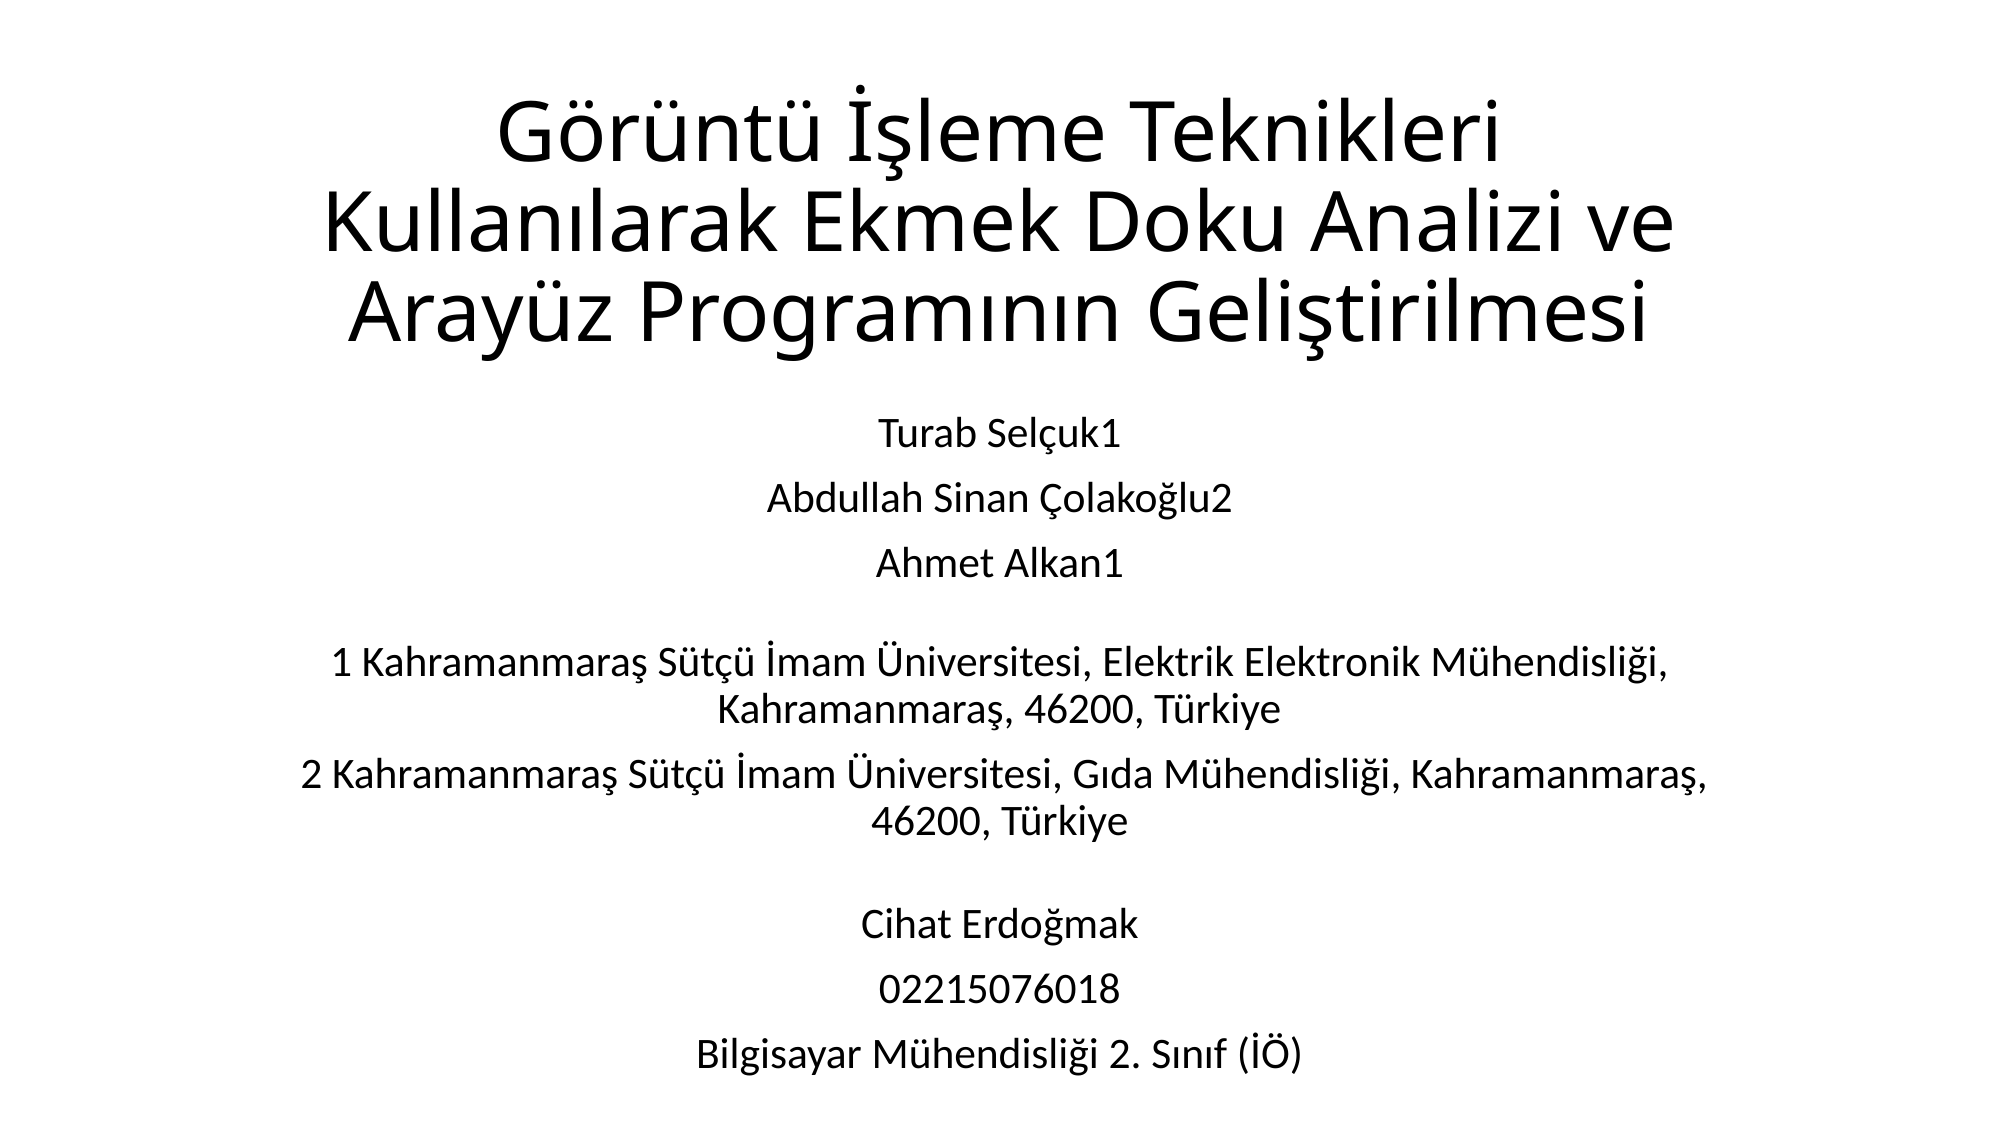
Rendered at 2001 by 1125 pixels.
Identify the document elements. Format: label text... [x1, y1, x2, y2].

title Görüntü İşleme Teknikleri Kullanılarak Ekmek Doku Analizi ve Arayüz Programının Geliştirilmesi [249, 72, 1750, 367]
subtitle Turab Selçuk1 Abdullah Sinan Çolakoğlu2 Ahmet Alkan1 1 Kahramanmaraş Sütçü İmam Üniversitesi, Elektrik Elektronik Mühendisliği, Kahramanmaraş, 46200, Türkiye 2 Kahramanmaraş Sütçü İmam Üniversitesi, Gıda Mühendisliği, Kahramanmaraş, 46200, Türkiye Cihat Erdoğmak 02215076018 Bilgisayar Mühendisliği 2. Sınıf (İÖ) [249, 402, 1750, 1092]
